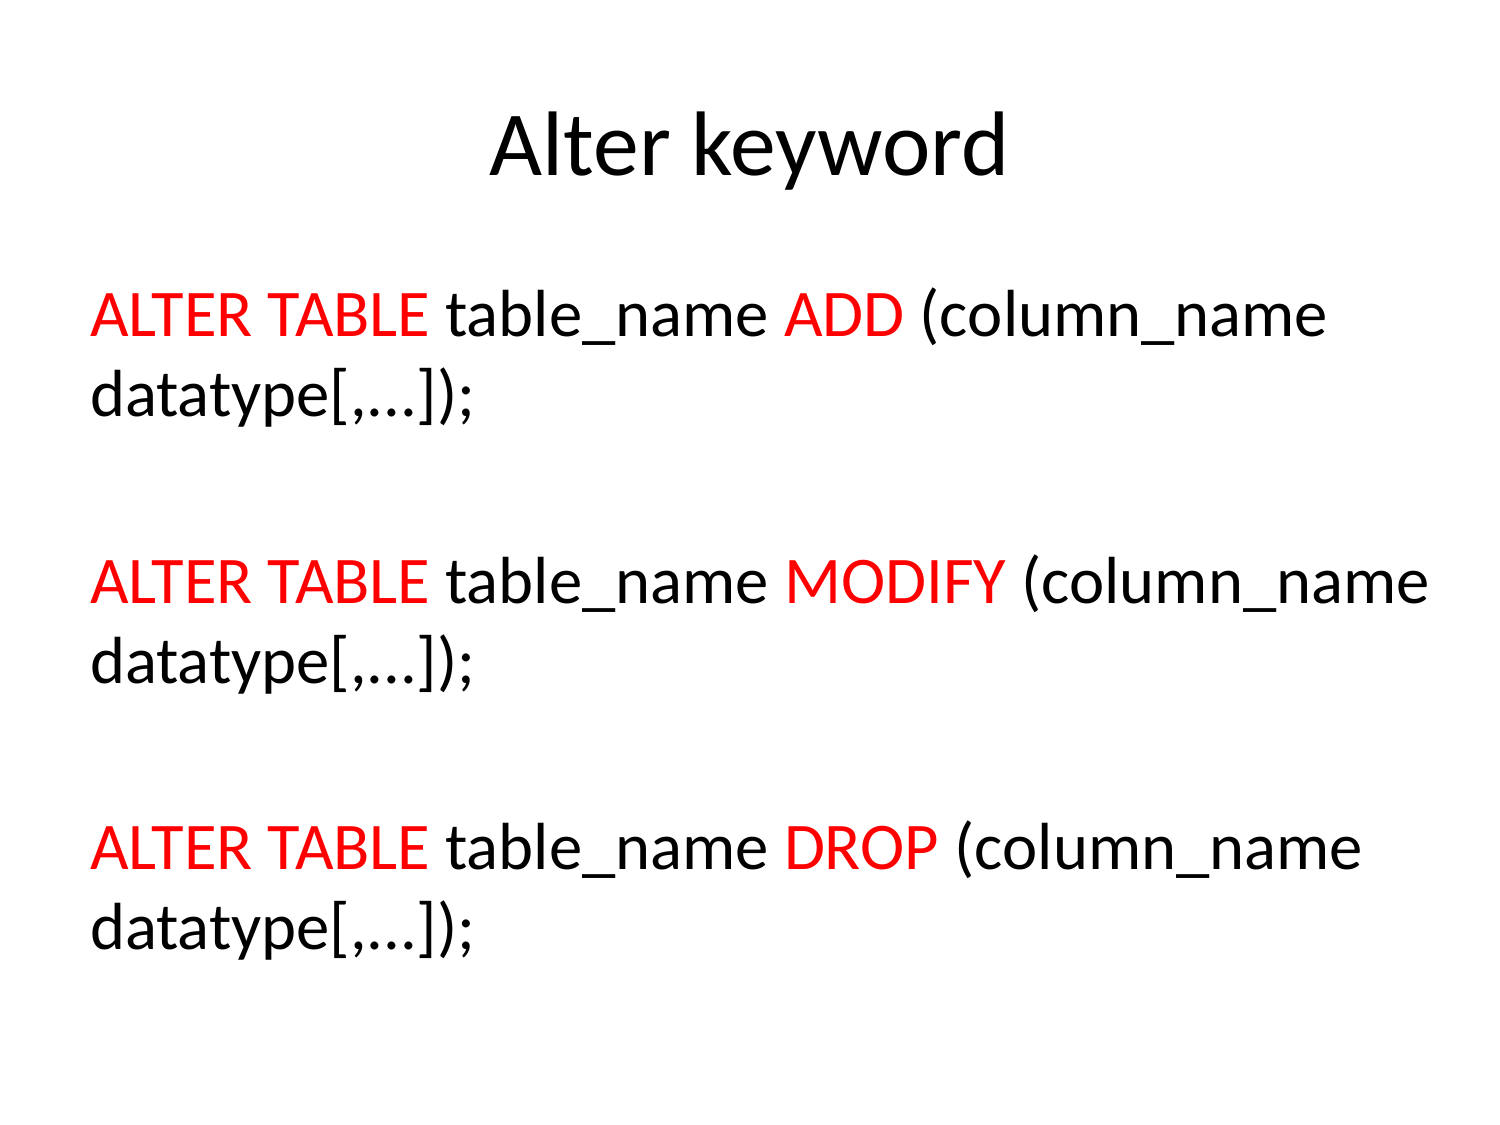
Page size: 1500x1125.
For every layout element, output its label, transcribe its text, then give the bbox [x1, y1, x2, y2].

list ALTER TABLE table_name ADD (column_name datatype[,...]); ALTER TABLE table_name MODIFY (column_name datatype[,...]); ALTER TABLE table_name DROP (column_name datatype[,...]); [75, 262, 1471, 1005]
title Alter keyword [75, 45, 1425, 233]
